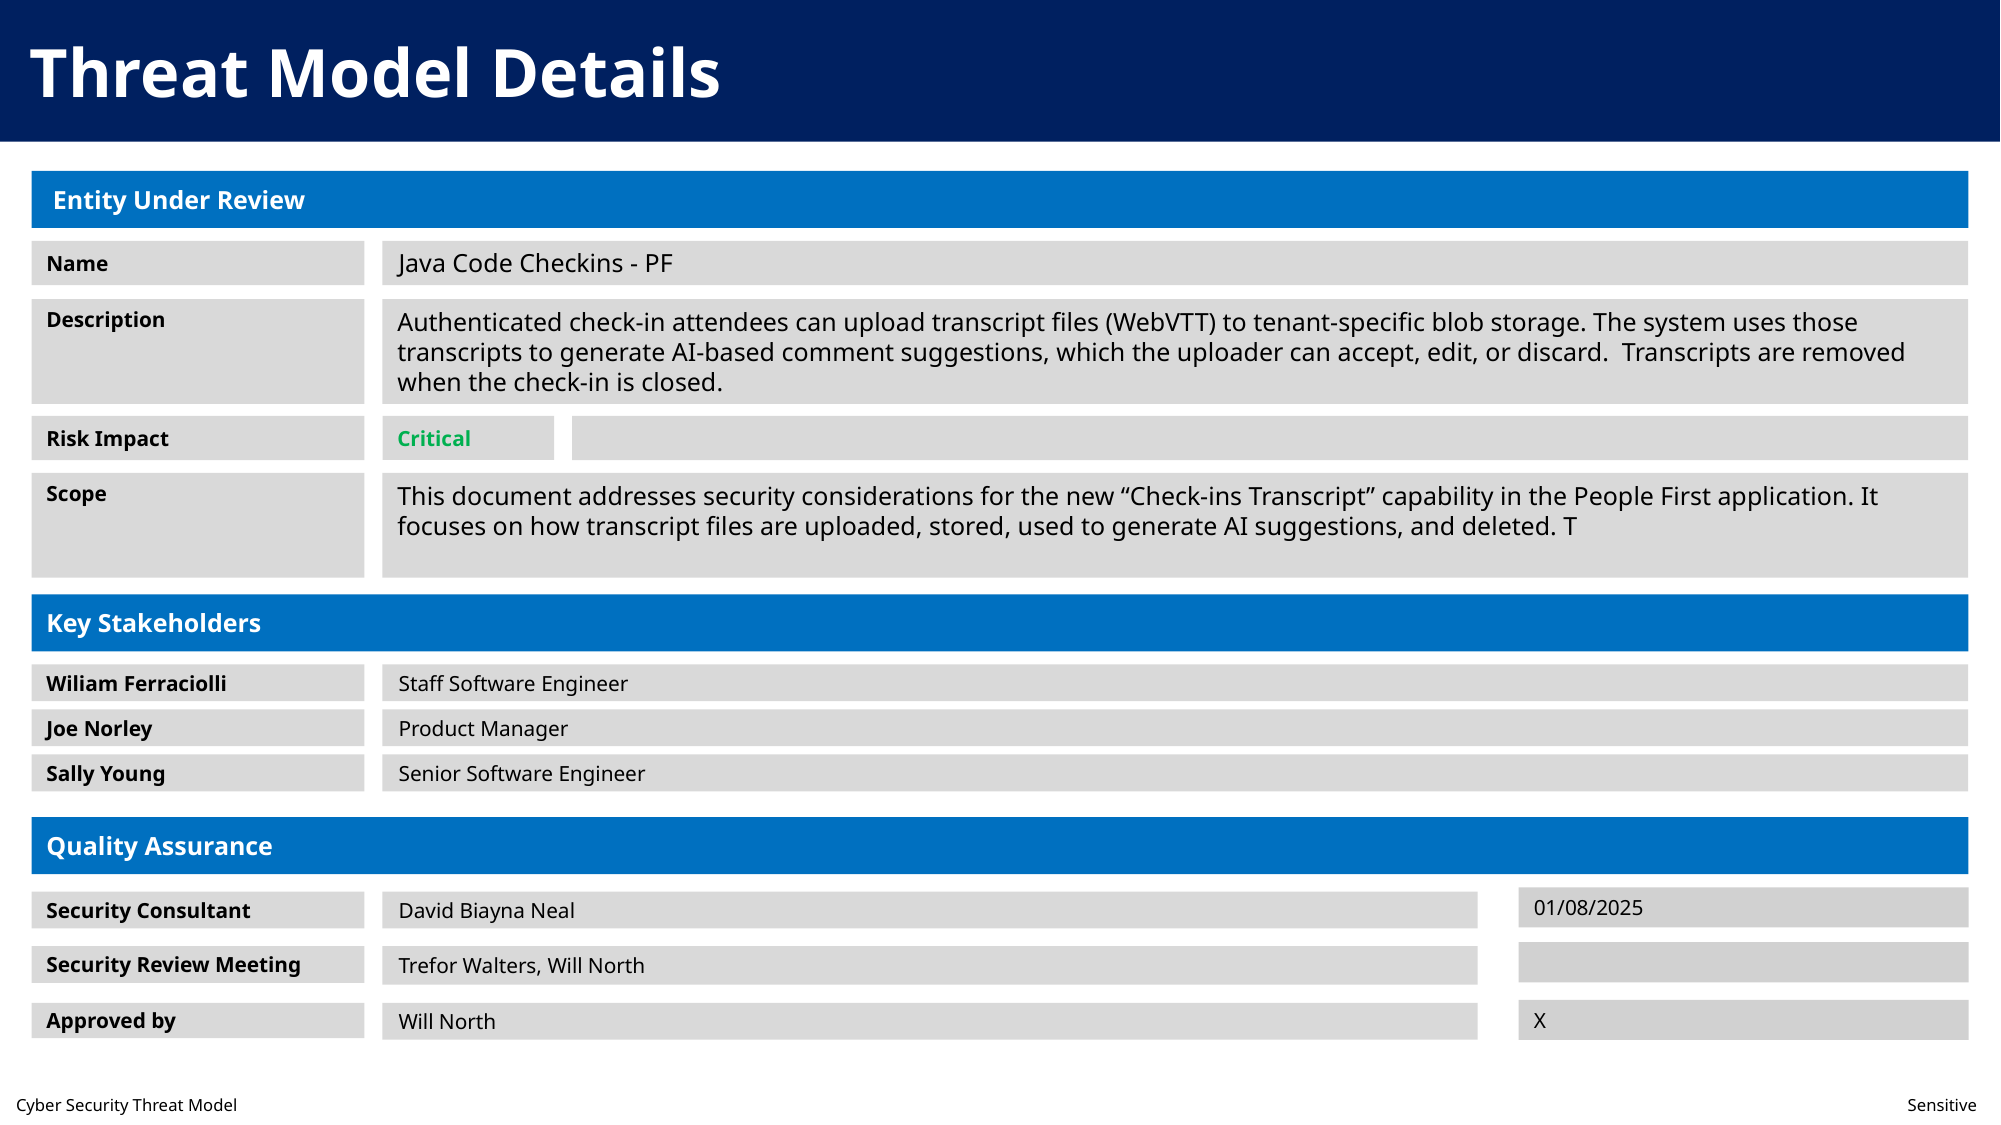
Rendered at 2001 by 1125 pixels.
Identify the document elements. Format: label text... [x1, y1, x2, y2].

text_box Scope [30, 471, 366, 579]
text_box This document addresses security considerations for the new “Check-ins Transcript” capability in the People First application. It focuses on how transcript files are uploaded, stored, used to generate AI suggestions, and deleted. T [381, 471, 1970, 579]
text_box Will North [381, 1001, 1479, 1041]
text_box [571, 414, 1970, 462]
text_box Key Stakeholders [30, 593, 1970, 653]
text_box Trefor Walters, Will North [381, 945, 1479, 986]
text_box Security Consultant [30, 890, 366, 930]
text_box Critical [381, 414, 556, 462]
text_box 01/08/2025 [1518, 887, 1969, 928]
text_box Java Code Checkins - PF [381, 239, 1970, 287]
text_box Name [30, 239, 366, 287]
text_box Security Review Meeting [30, 945, 366, 984]
text_box X [1518, 999, 1969, 1040]
text_box Threat Model Details [0, 0, 2000, 143]
text_box Staff Software Engineer [381, 663, 1970, 703]
text_box Sally Young [30, 753, 366, 793]
text_box Entity Under Review [30, 169, 1970, 229]
text_box Product Manager [381, 708, 1970, 748]
text_box Wiliam Ferraciolli [30, 663, 366, 703]
text_box Cyber Security Threat Model Sensitive [0, 1083, 2000, 1125]
text_box Quality Assurance [30, 816, 1970, 876]
text_box Description [30, 298, 366, 405]
text_box Risk Impact [30, 414, 366, 462]
text_box Joe Norley [30, 708, 366, 748]
text_box David Biayna Neal [381, 890, 1479, 930]
text_box Authenticated check-in attendees can upload transcript files (WebVTT) to tenant-specific blob storage. The system uses those transcripts to generate AI-based comment suggestions, which the uploader can accept, edit, or discard. Transcripts are removed when the check-in is closed. [381, 298, 1970, 405]
text_box [1518, 942, 1969, 983]
text_box Senior Software Engineer [381, 753, 1970, 793]
text_box Approved by [30, 1001, 366, 1040]
